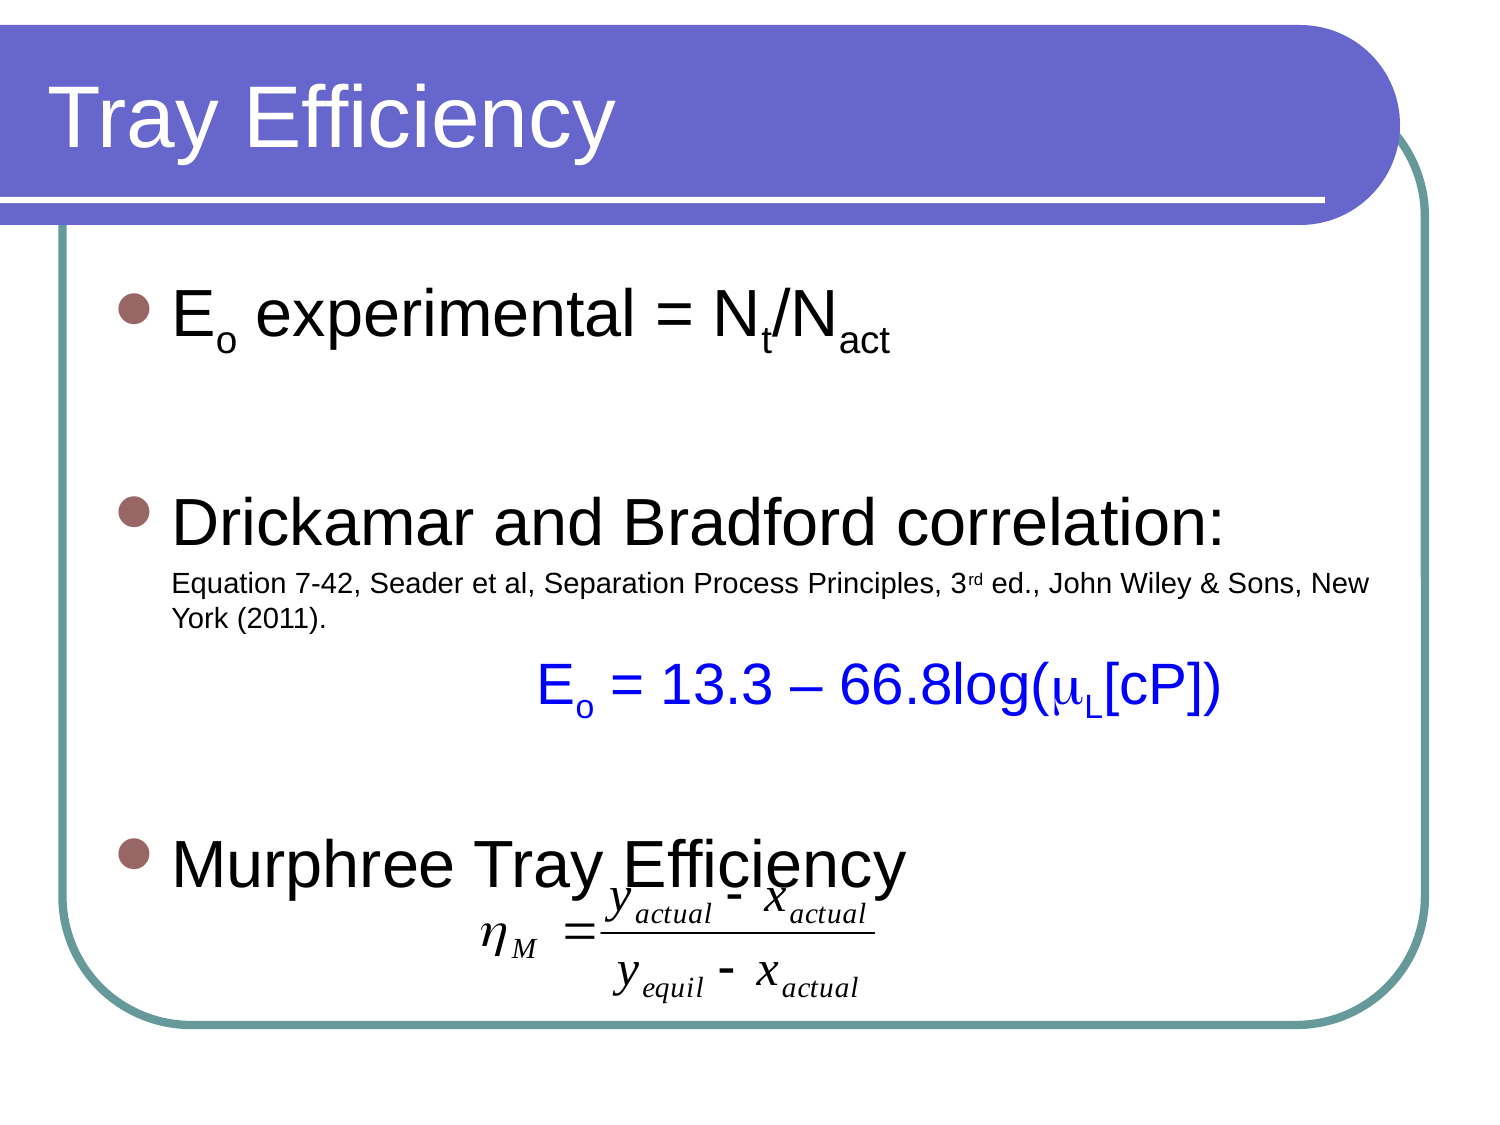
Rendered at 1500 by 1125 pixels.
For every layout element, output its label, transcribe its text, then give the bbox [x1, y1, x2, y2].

list Eo experimental = Nt/Nact Drickamar and Bradford correlation: Equation 7-42, Seader et al, Separation Process Principles, 3rd ed., John Wiley & Sons, New York (2011). Eo = 13.3 – 66.8log(mL[cP]) Murphree Tray Efficiency [99, 262, 1400, 988]
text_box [474, 862, 885, 1013]
title Tray Efficiency [32, 37, 1347, 188]
